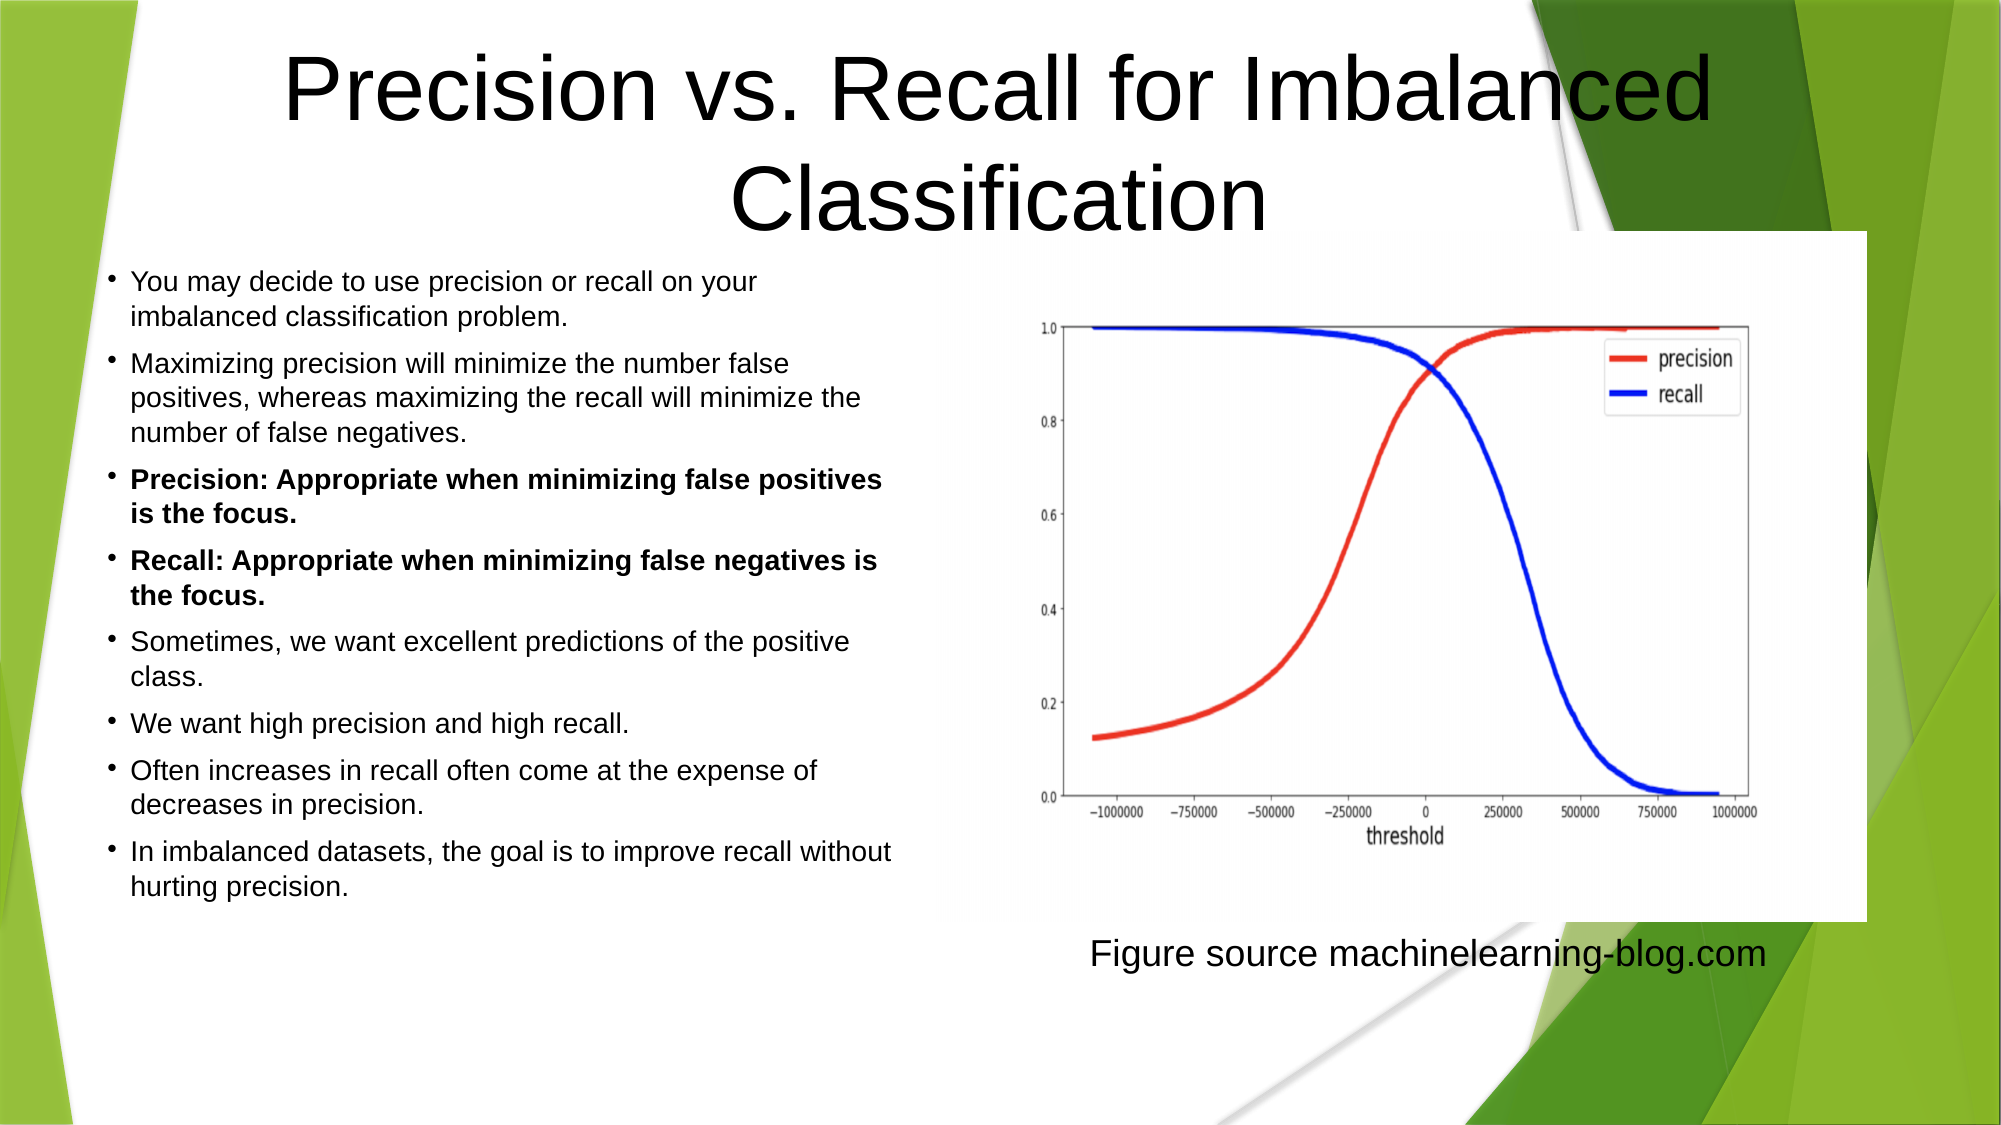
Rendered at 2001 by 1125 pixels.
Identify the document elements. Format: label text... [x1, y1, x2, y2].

text_box Figure source machinelearning-blog.com [1074, 930, 1782, 978]
picture [935, 231, 1867, 922]
text_box Precision vs. Recall for Imbalanced Classification [99, 36, 1900, 242]
text_box You may decide to use precision or recall on your imbalanced classification problem. Maximizing precision will minimize the number false positives, whereas maximizing the recall will minimize the number of false negatives. Precision: Appropriate when minimizing false positives is the focus. Recall: Appropriate when minimizing false negatives is the focus. Sometimes, we want excellent predictions of the positive class. We want high precision and high recall. Often increases in recall often come at the expense of decreases in precision. In imbalanced datasets, the goal is to improve recall without hurting precision. [99, 263, 898, 916]
